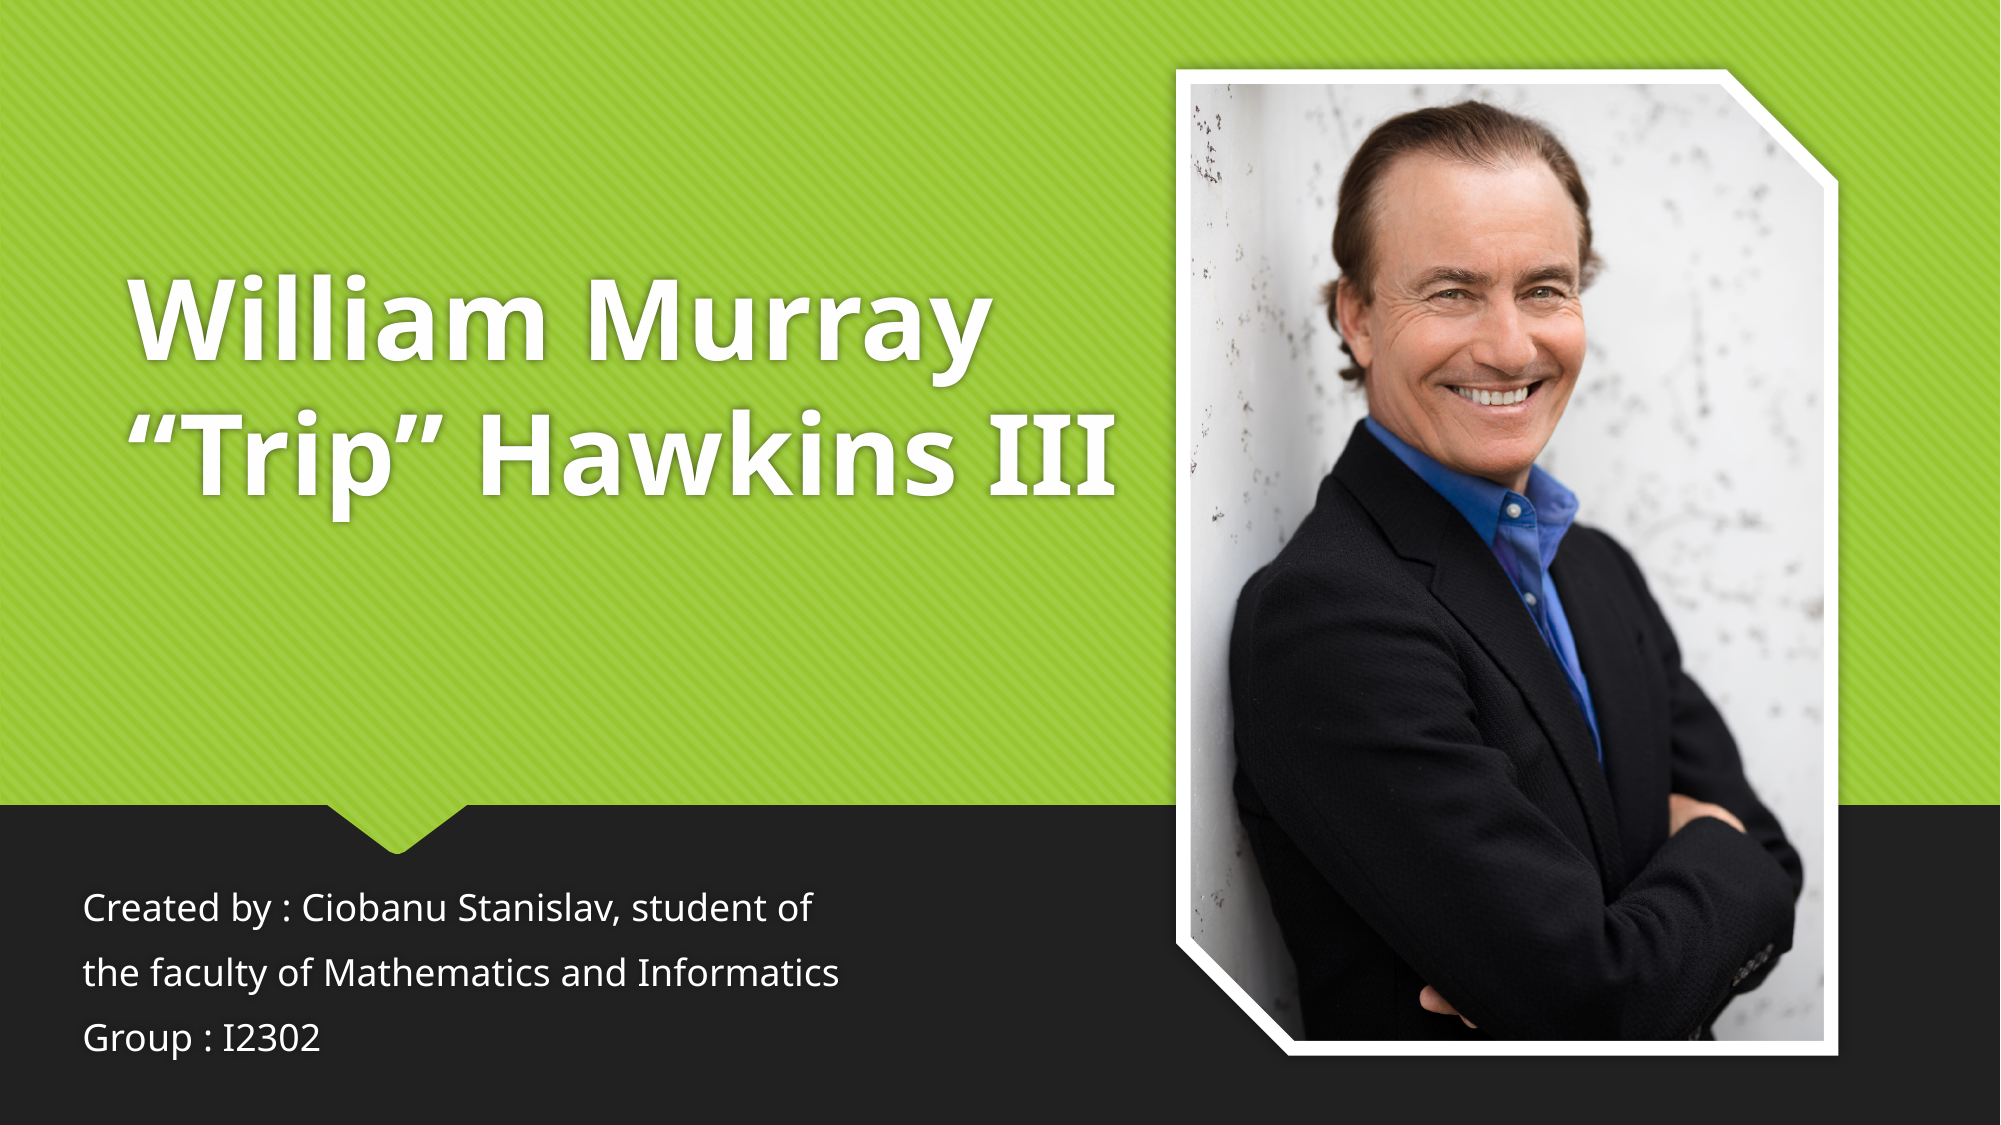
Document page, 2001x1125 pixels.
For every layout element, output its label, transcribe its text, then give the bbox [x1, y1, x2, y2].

picture [1183, 76, 1832, 1049]
subtitle Created by : Ciobanu Stanislav, student of the faculty of Mathematics and Informatics Group : I2302 [67, 876, 1091, 1094]
title William Murray “Trip” Hawkins III [112, 0, 1172, 525]
